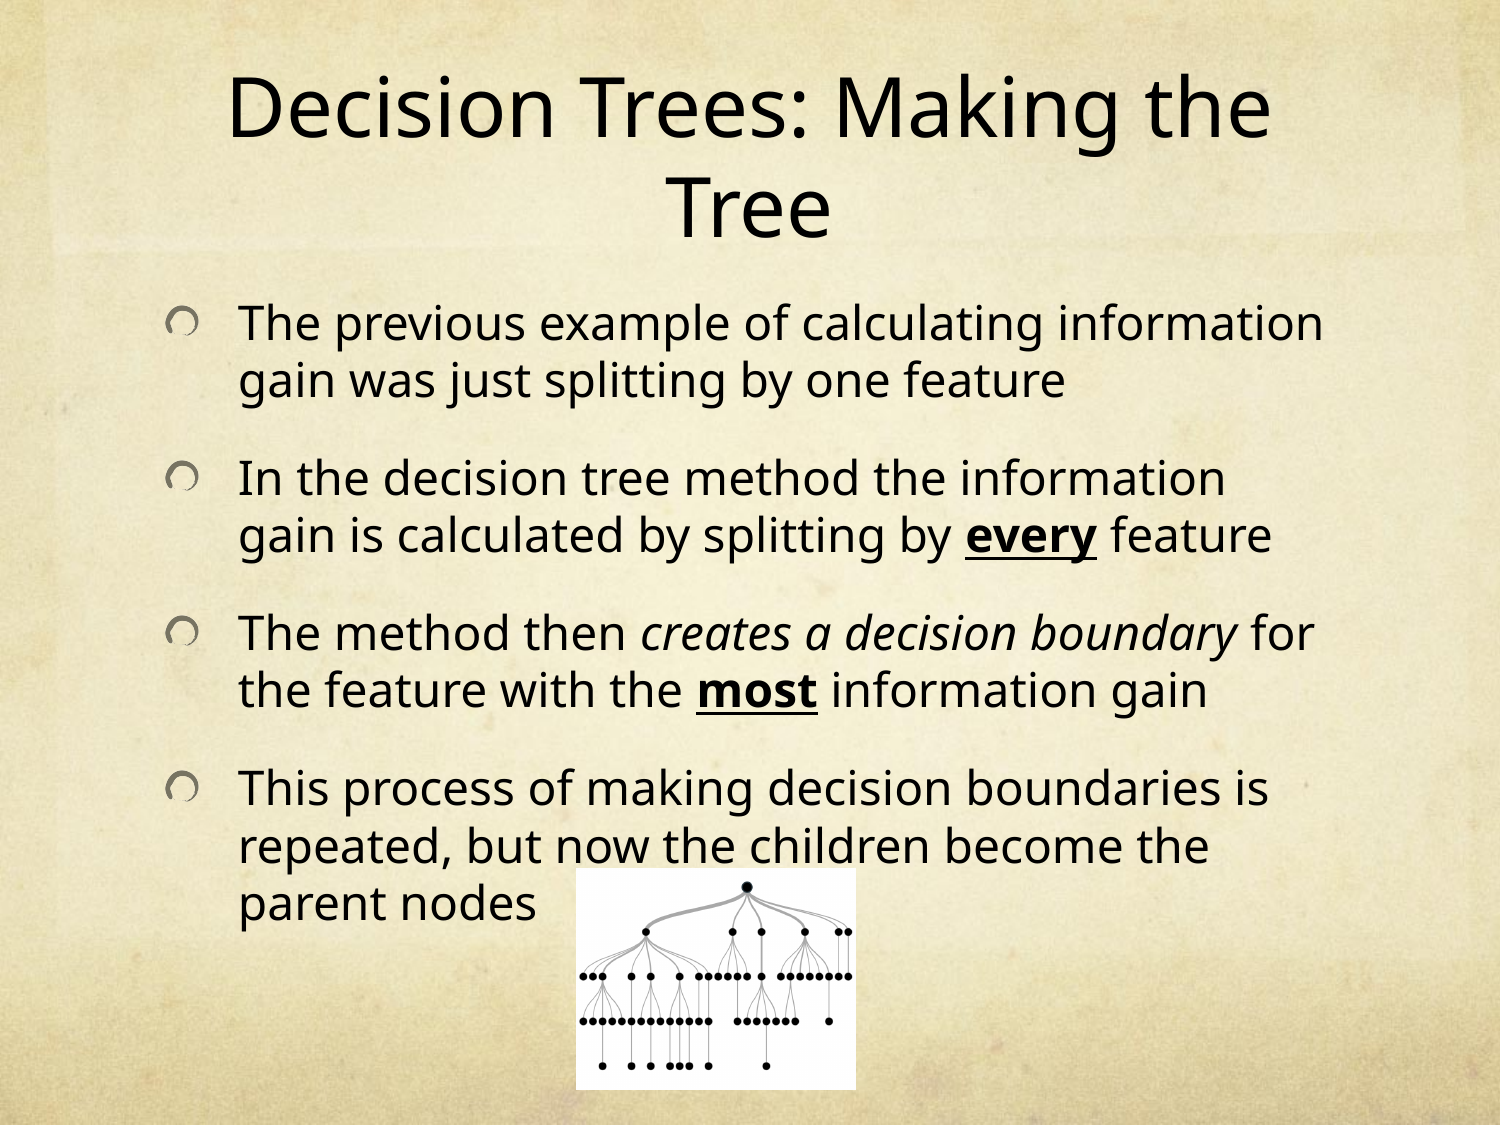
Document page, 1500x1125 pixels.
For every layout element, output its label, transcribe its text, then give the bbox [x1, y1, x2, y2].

picture [0, 0, 1500, 1125]
title Decision Trees: Making the Tree [150, 82, 1350, 225]
list The previous example of calculating information gain was just splitting by one feature In the decision tree method the information gain is calculated by splitting by every feature The method then creates a decision boundary for the feature with the most information gain This process of making decision boundaries is repeated, but now the children become the parent nodes [150, 284, 1350, 950]
